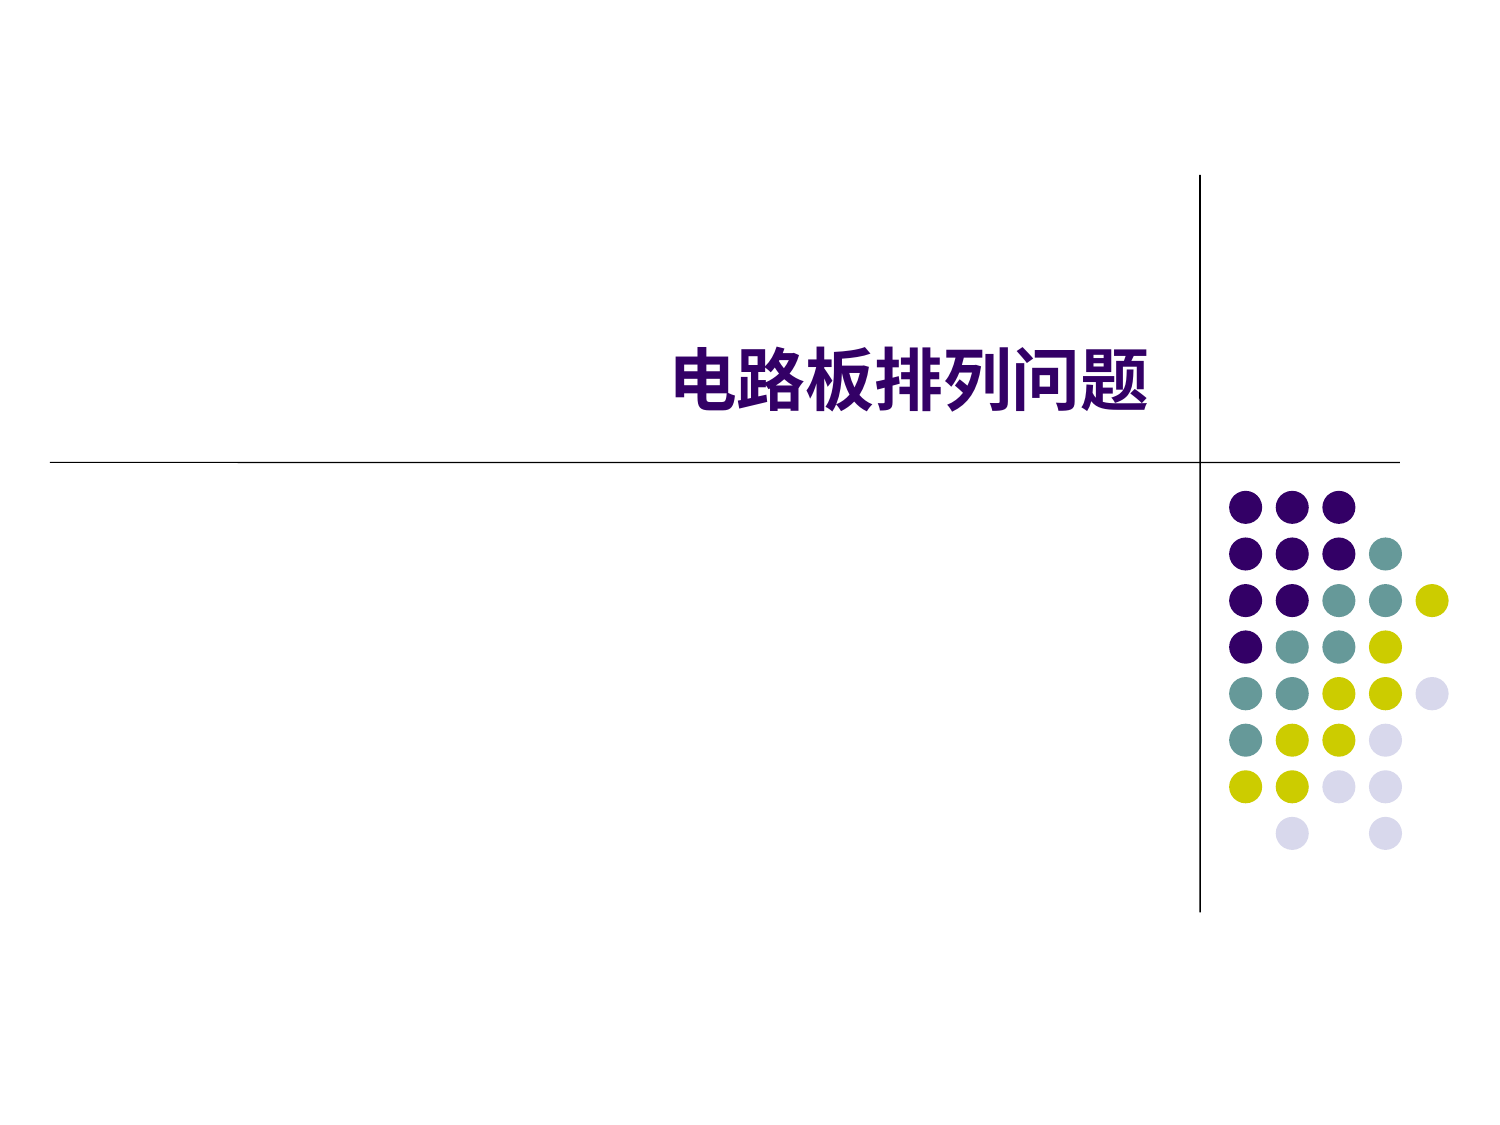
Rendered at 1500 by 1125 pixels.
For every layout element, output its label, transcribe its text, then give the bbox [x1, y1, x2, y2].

title 电路板排列问题 [51, 76, 1165, 427]
